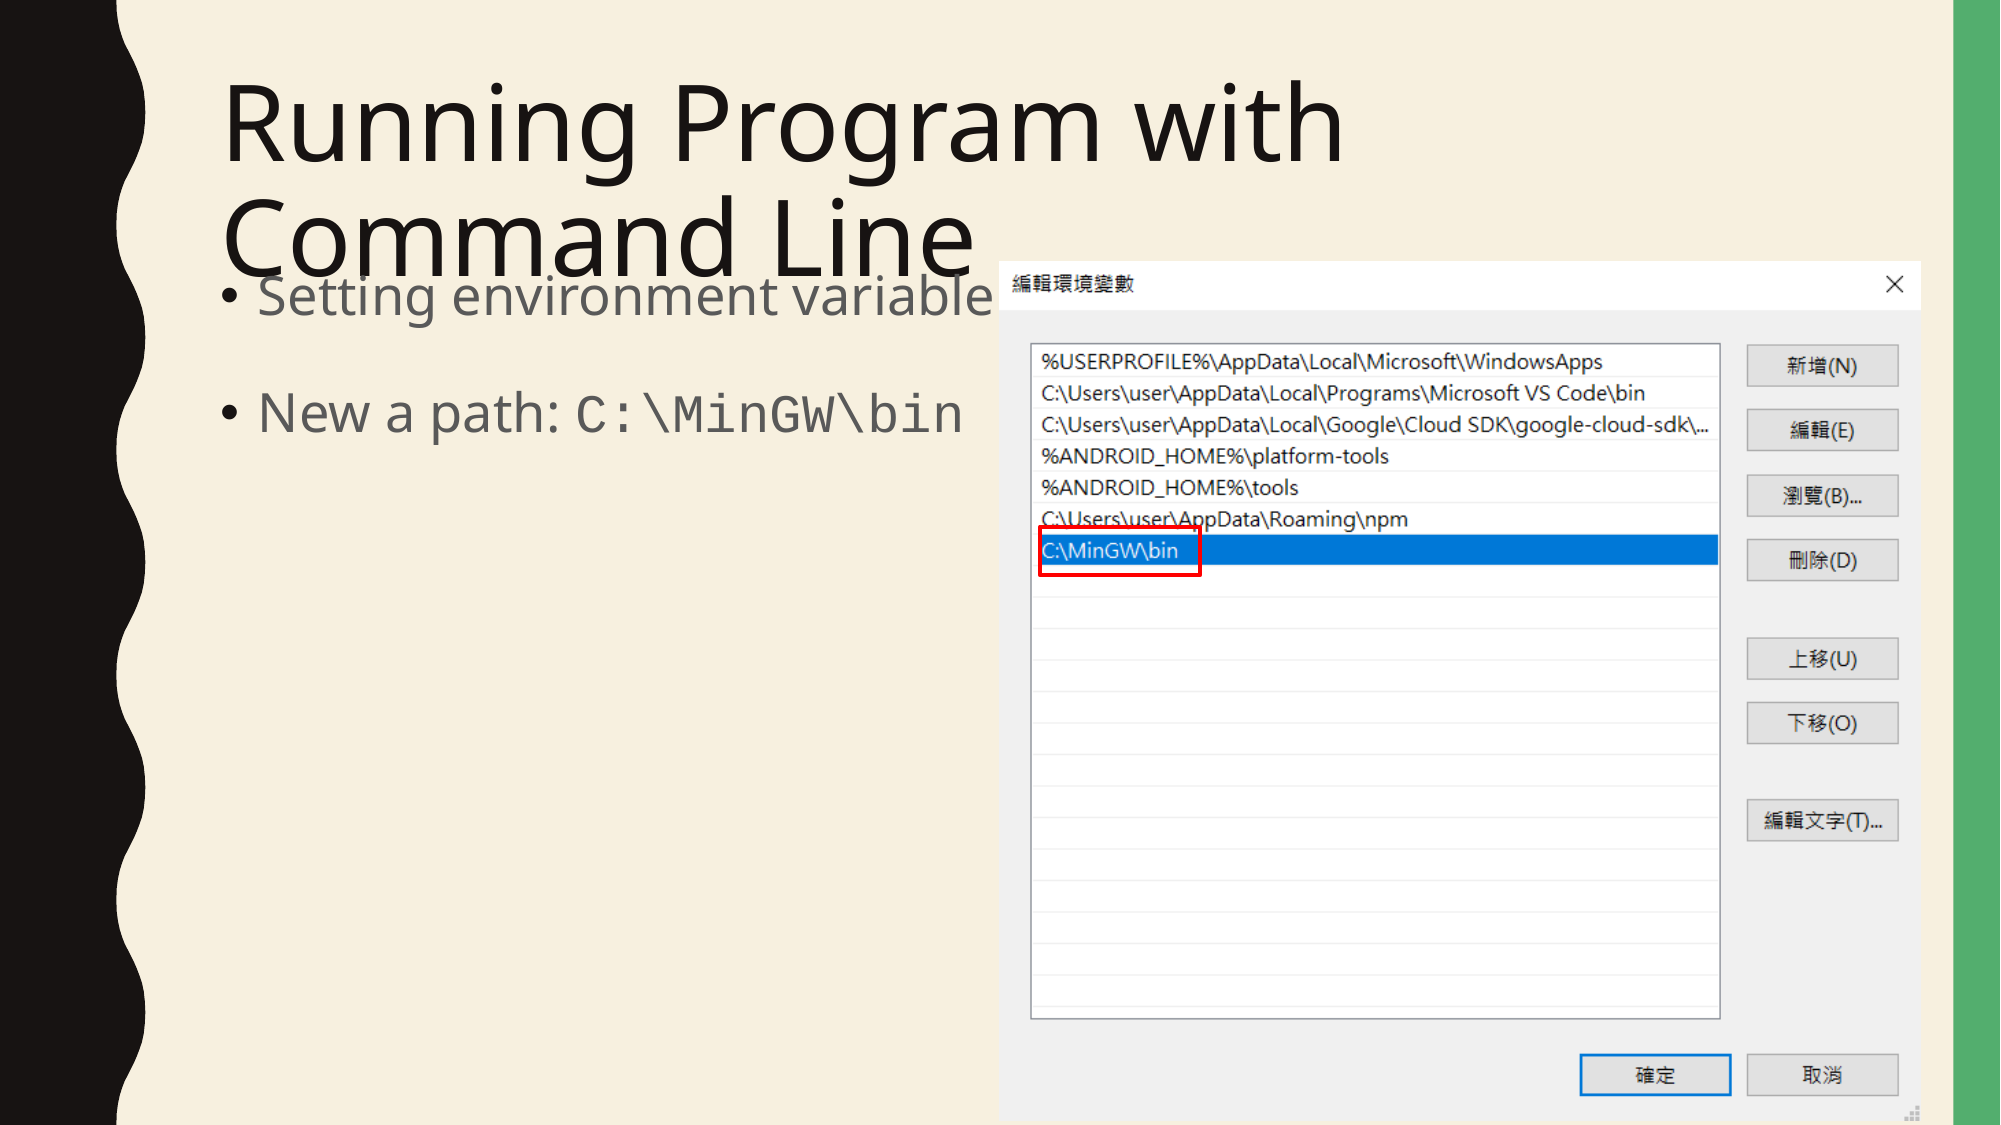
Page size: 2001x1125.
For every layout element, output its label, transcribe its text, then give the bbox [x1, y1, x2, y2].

picture [999, 260, 1922, 1121]
title Running Program with Command Line [205, 62, 1875, 261]
list Setting environment variable New a path: C:\MinGW\bin [205, 261, 997, 1054]
